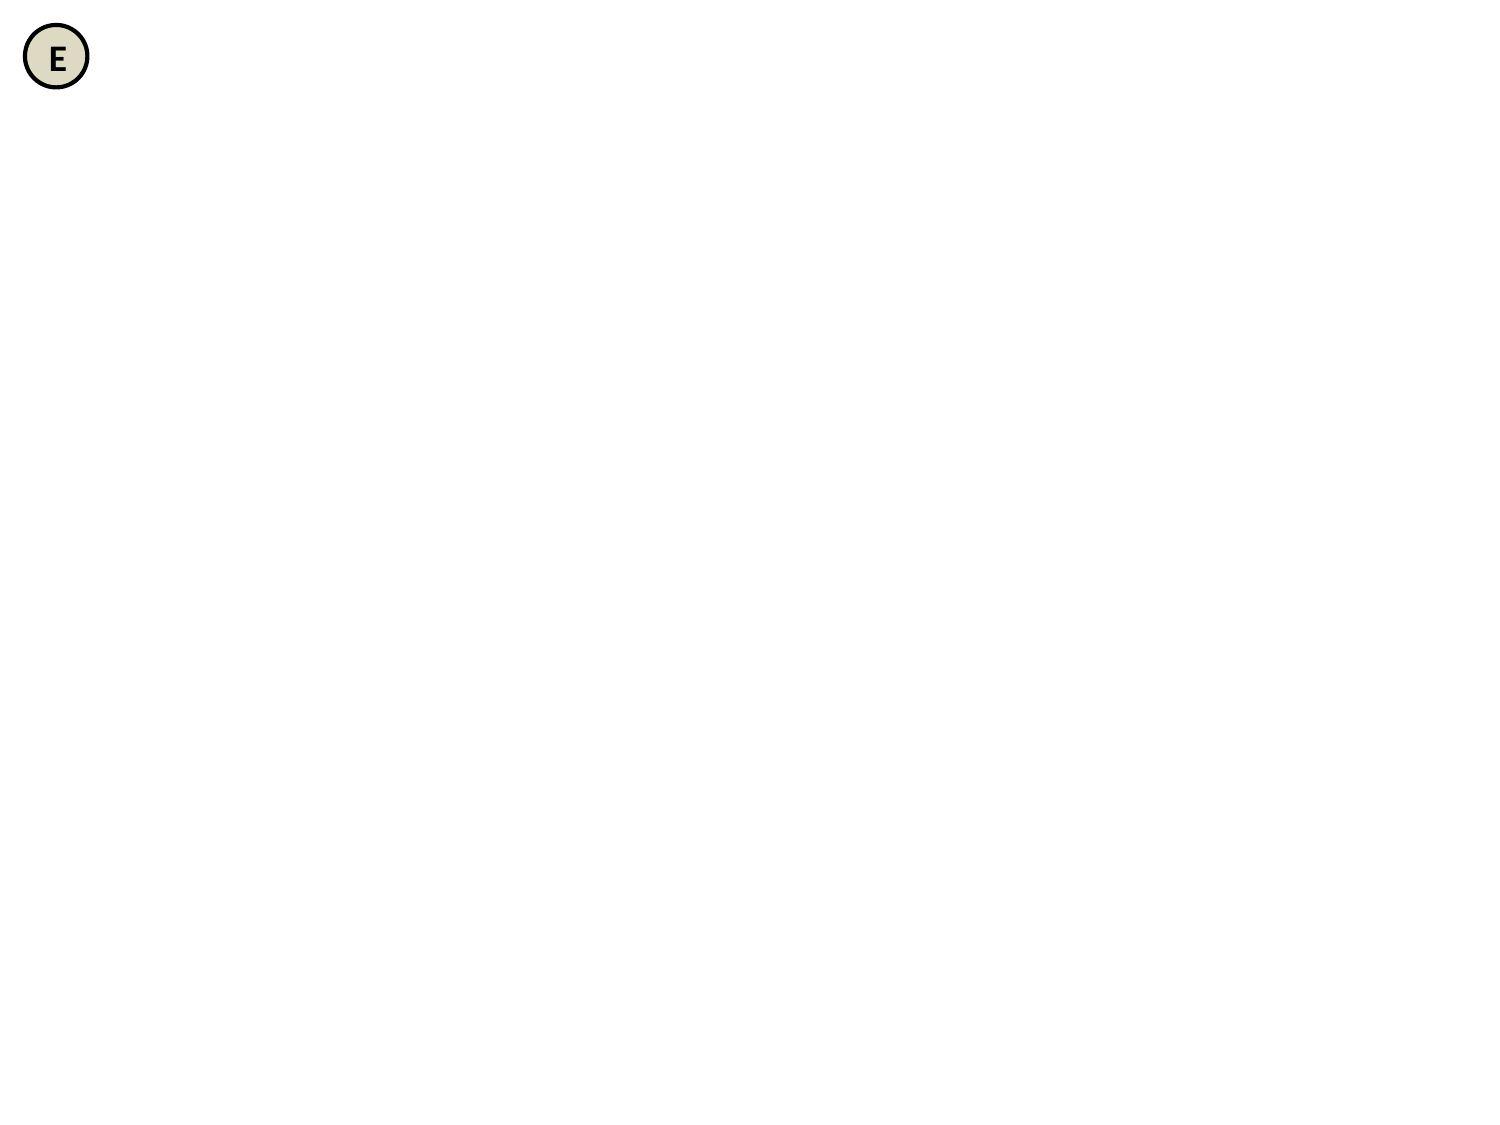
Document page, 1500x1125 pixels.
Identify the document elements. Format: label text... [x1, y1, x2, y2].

text_box E [22, 22, 90, 90]
